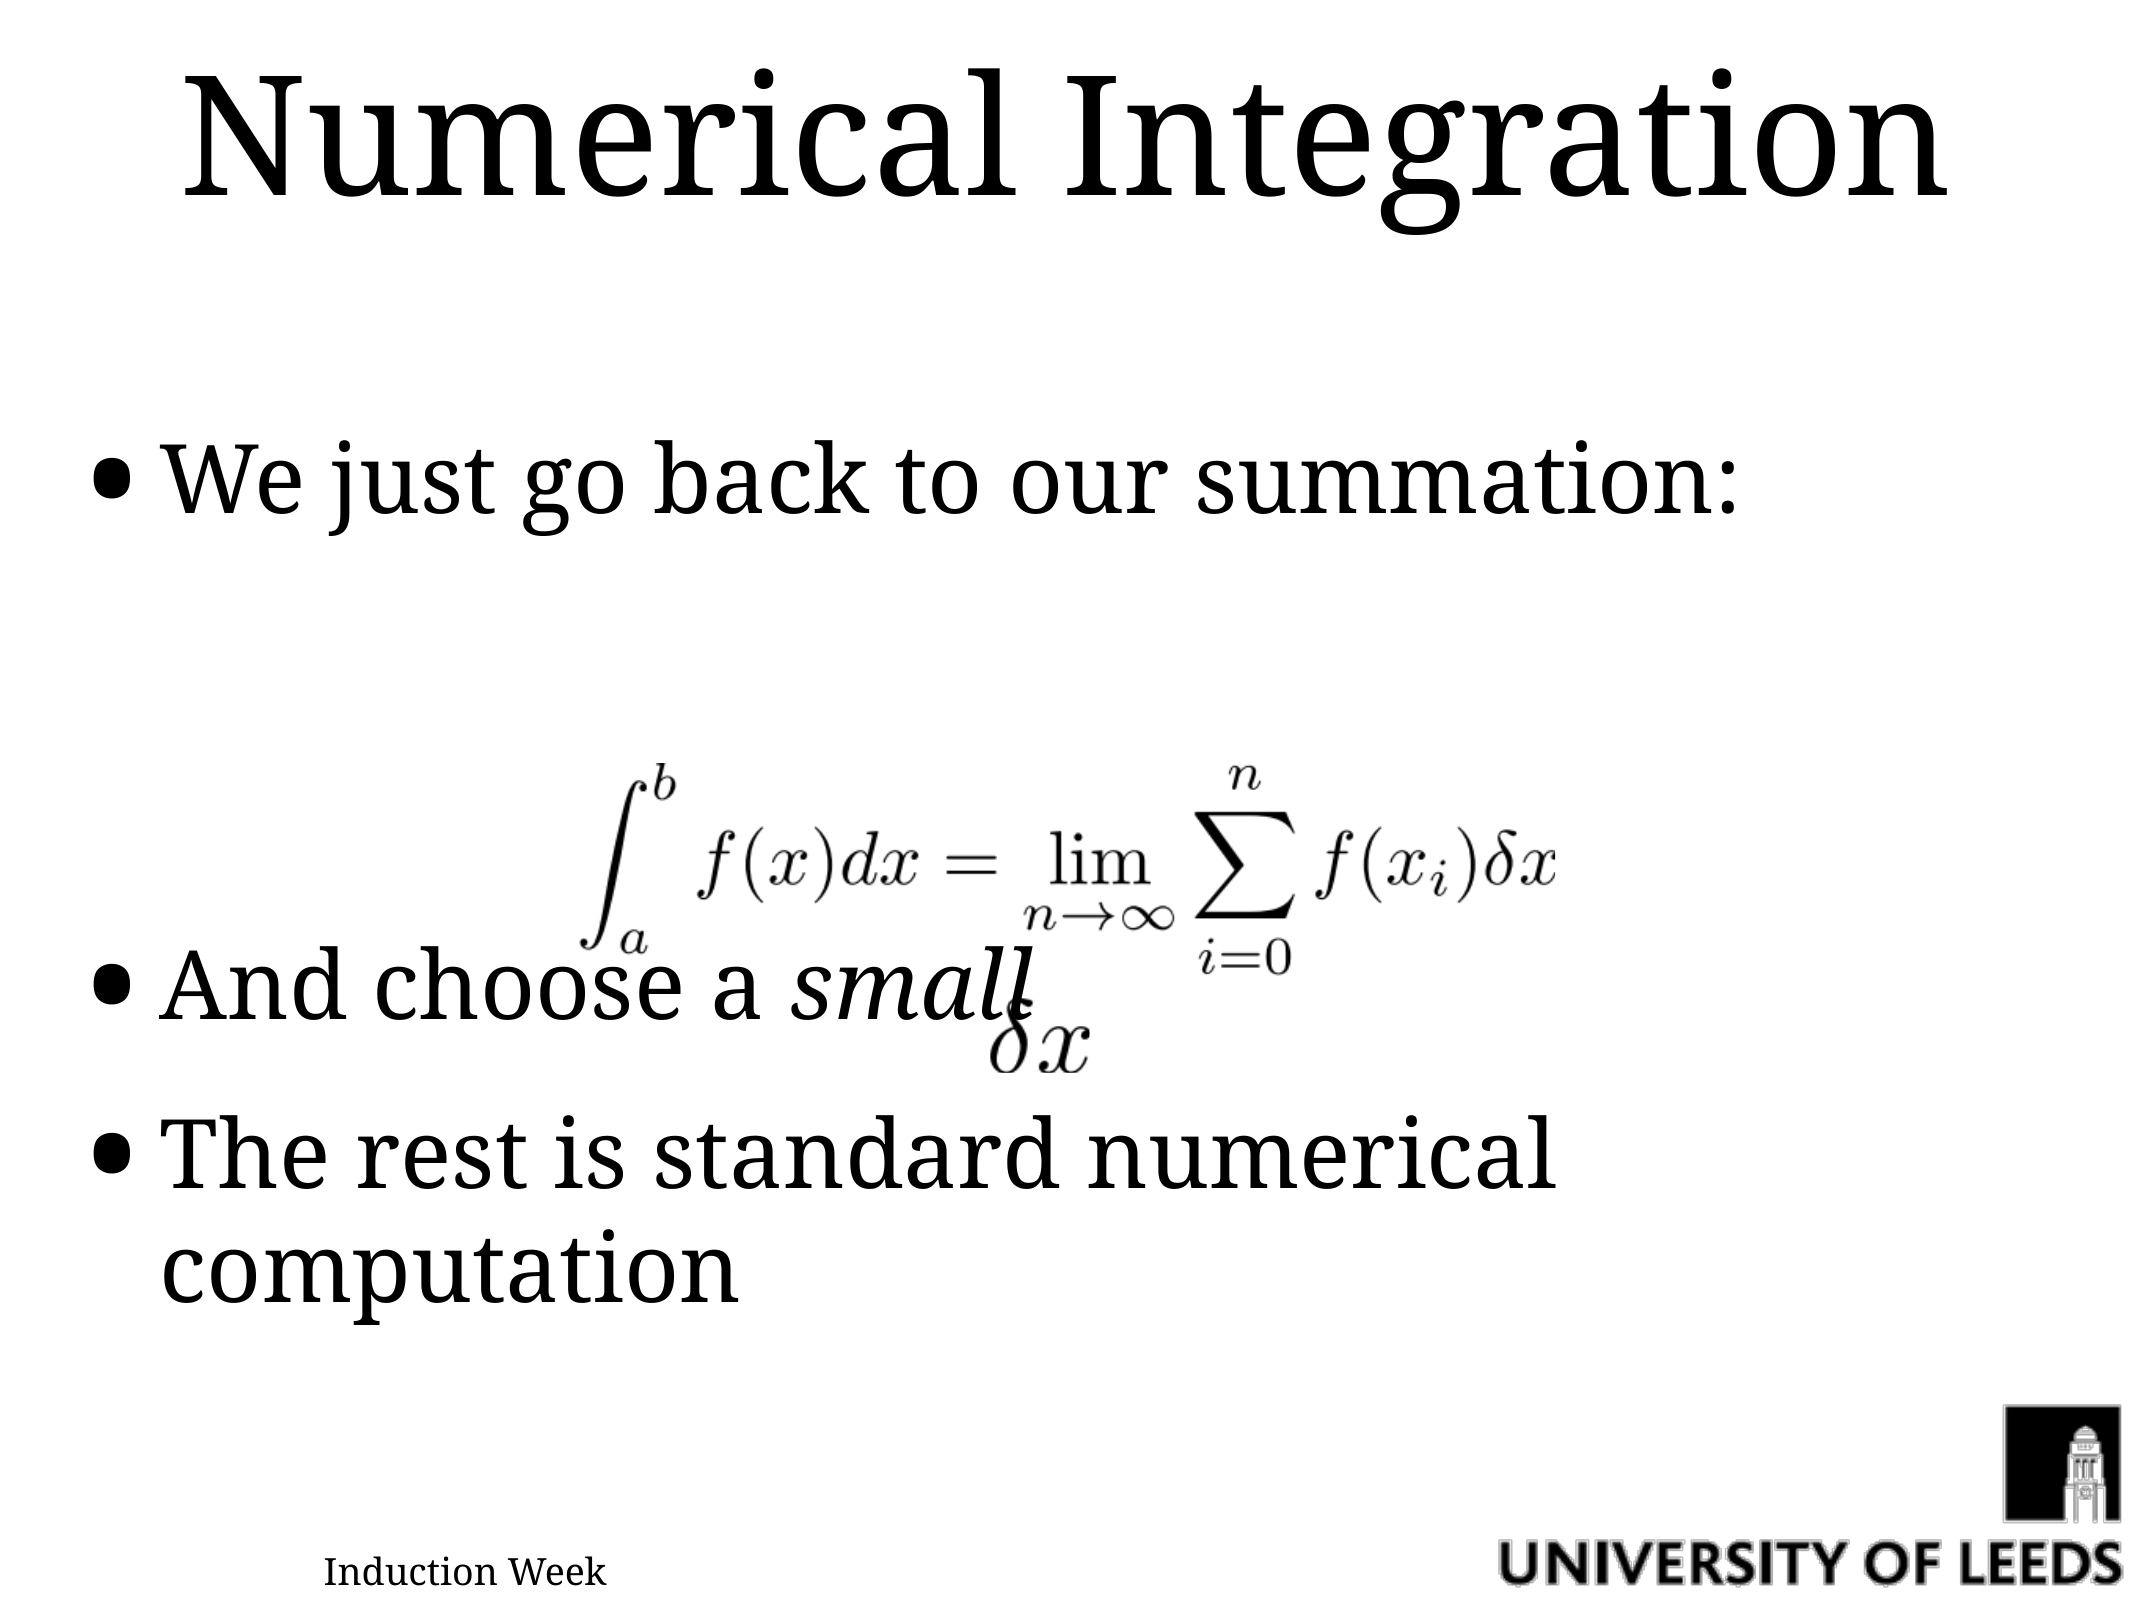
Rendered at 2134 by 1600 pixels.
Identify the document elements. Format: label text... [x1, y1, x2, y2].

title Numerical Integration [30, 9, 2103, 247]
picture [1491, 1339, 2132, 1600]
list We just go back to our summation: And choose a small The rest is standard numerical computation [30, 247, 2103, 1493]
picture [577, 763, 1556, 977]
picture [989, 997, 1090, 1074]
